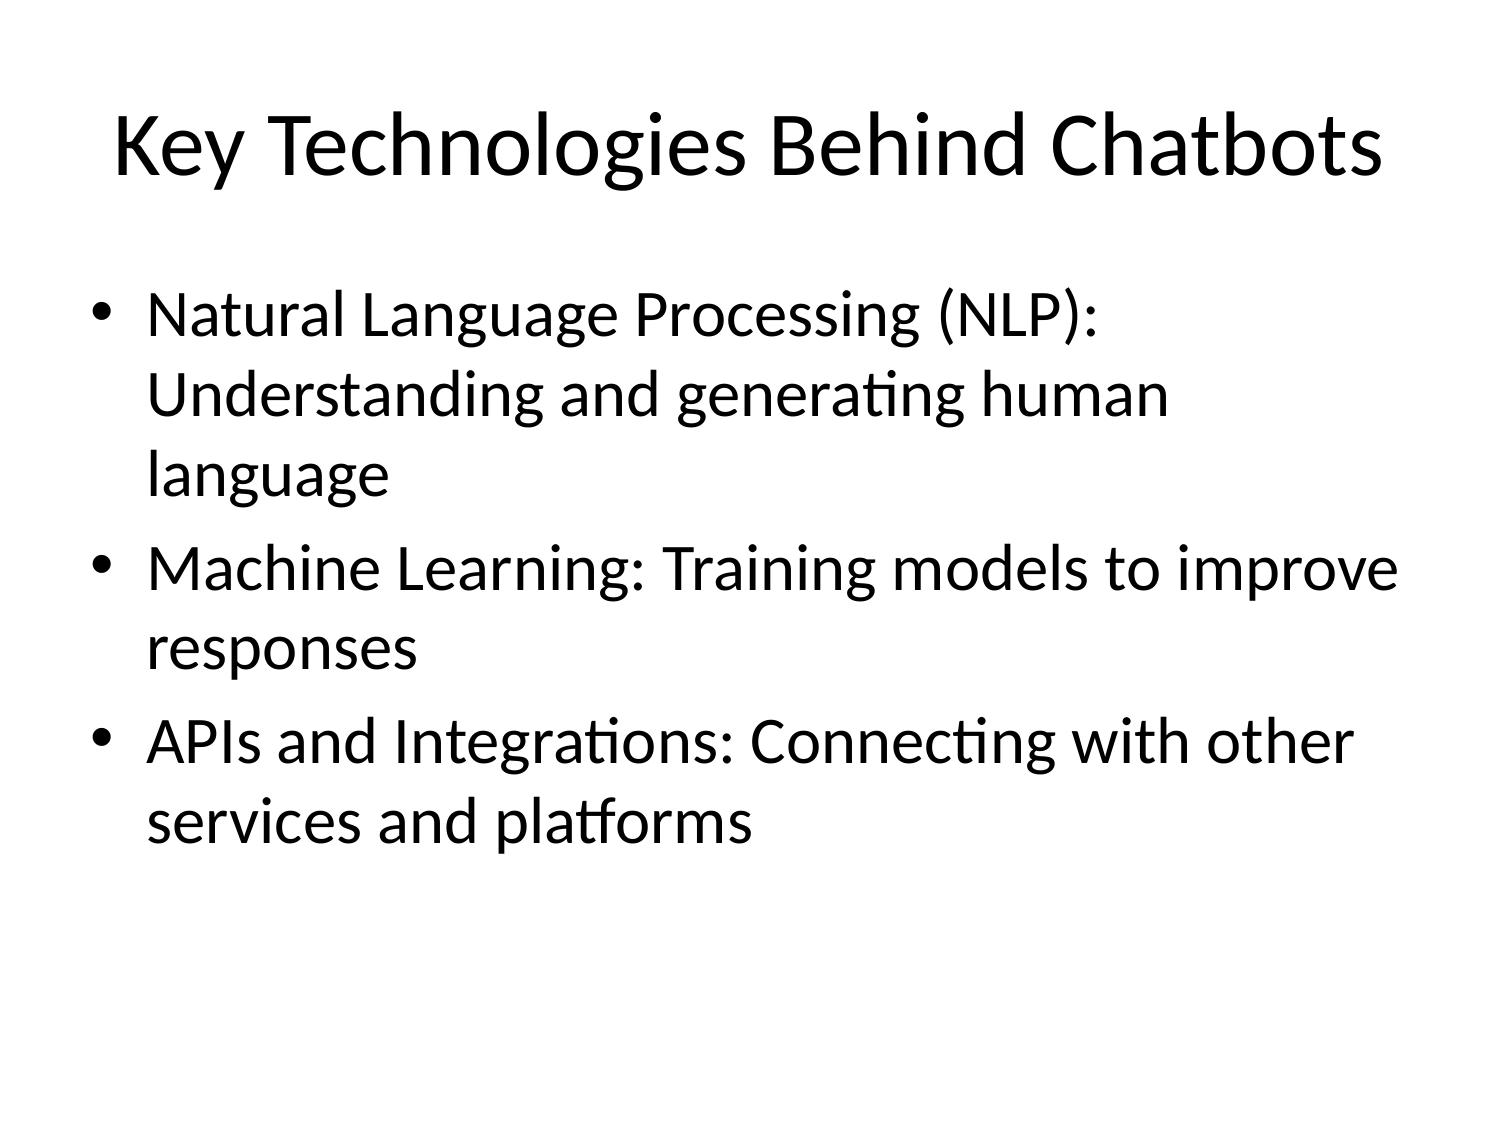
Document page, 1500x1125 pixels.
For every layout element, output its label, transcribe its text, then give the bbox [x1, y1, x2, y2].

list Natural Language Processing (NLP): Understanding and generating human language Machine Learning: Training models to improve responses APIs and Integrations: Connecting with other services and platforms [75, 262, 1425, 1005]
title Key Technologies Behind Chatbots [75, 45, 1425, 233]
